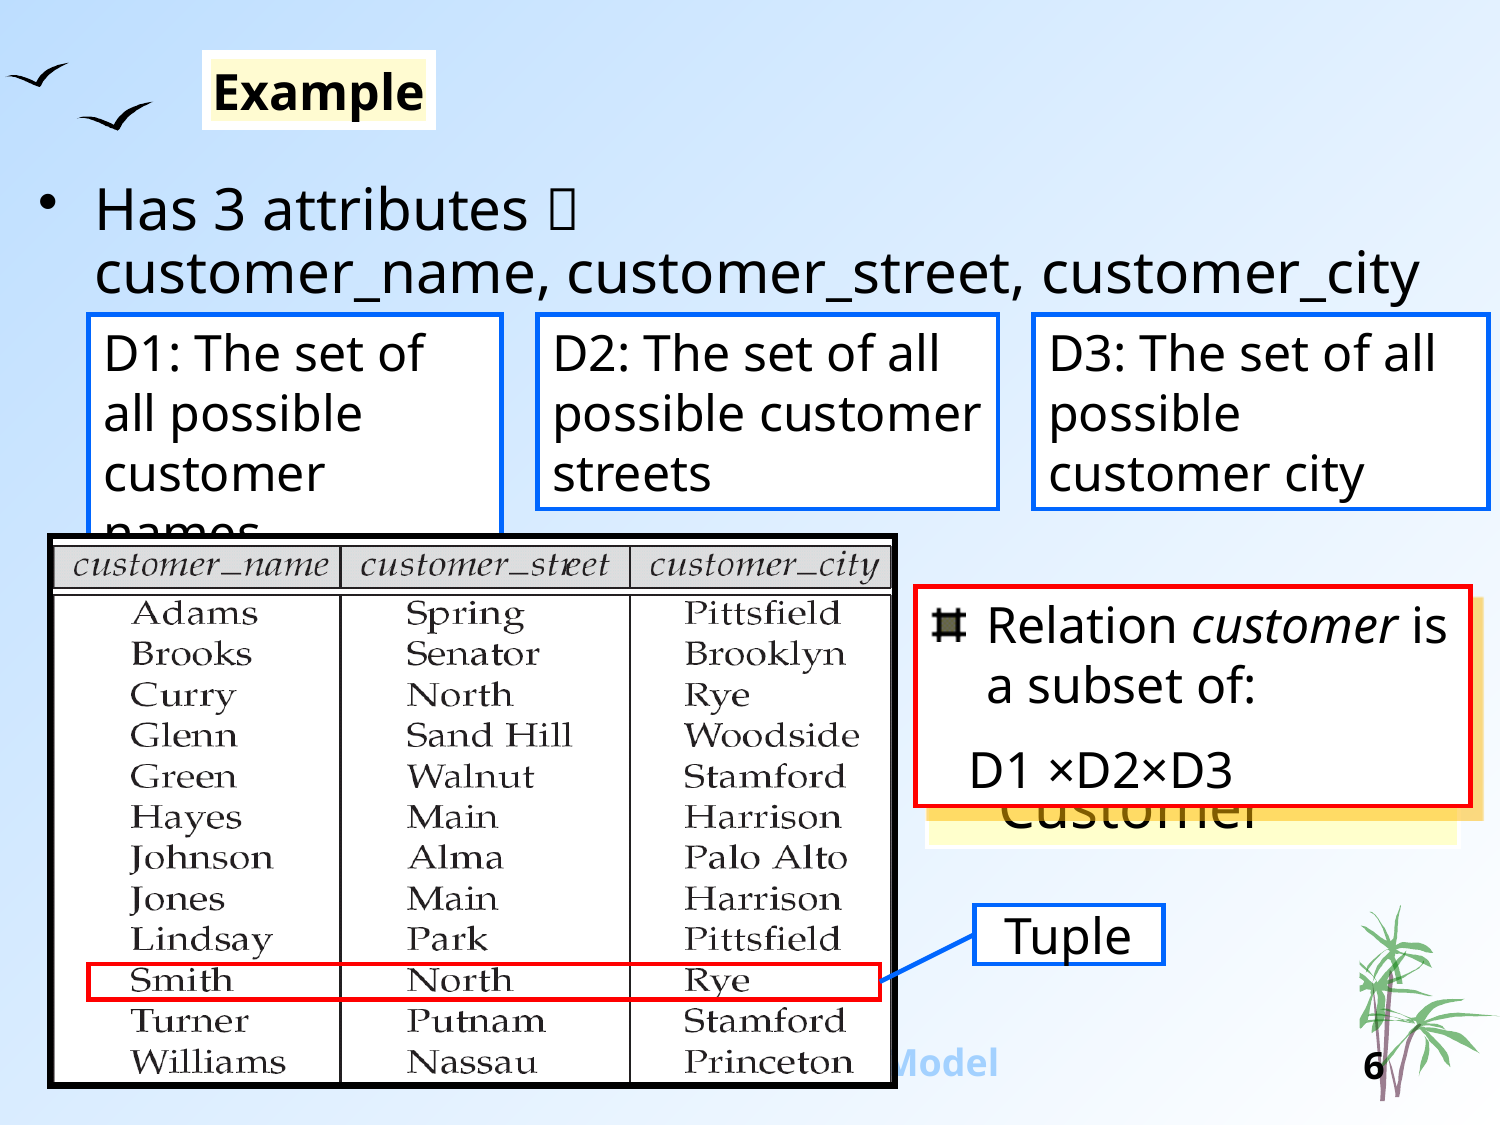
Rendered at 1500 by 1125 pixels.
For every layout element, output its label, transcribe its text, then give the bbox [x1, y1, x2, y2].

text_box D2: The set of all possible customer streets [537, 314, 999, 509]
text_box D3: The set of all possible customer city [1033, 314, 1489, 509]
text_box Relation Customer [927, 819, 1459, 848]
picture [930, 606, 966, 642]
list Has 3 attributes  customer_name, customer_street, customer_city [23, 172, 1471, 327]
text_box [882, 934, 973, 982]
text_box D1: The set of all possible customer names [88, 314, 502, 533]
footer Chapter2 Relational Model [442, 1030, 1059, 1106]
text_box Tuple [974, 904, 1164, 965]
picture [52, 538, 892, 1083]
slide_number 6 [1087, 1034, 1400, 1110]
text_box Relation customer is a subset of: D1 ×D2×D3 [915, 586, 1471, 806]
text_box Example [206, 54, 431, 126]
